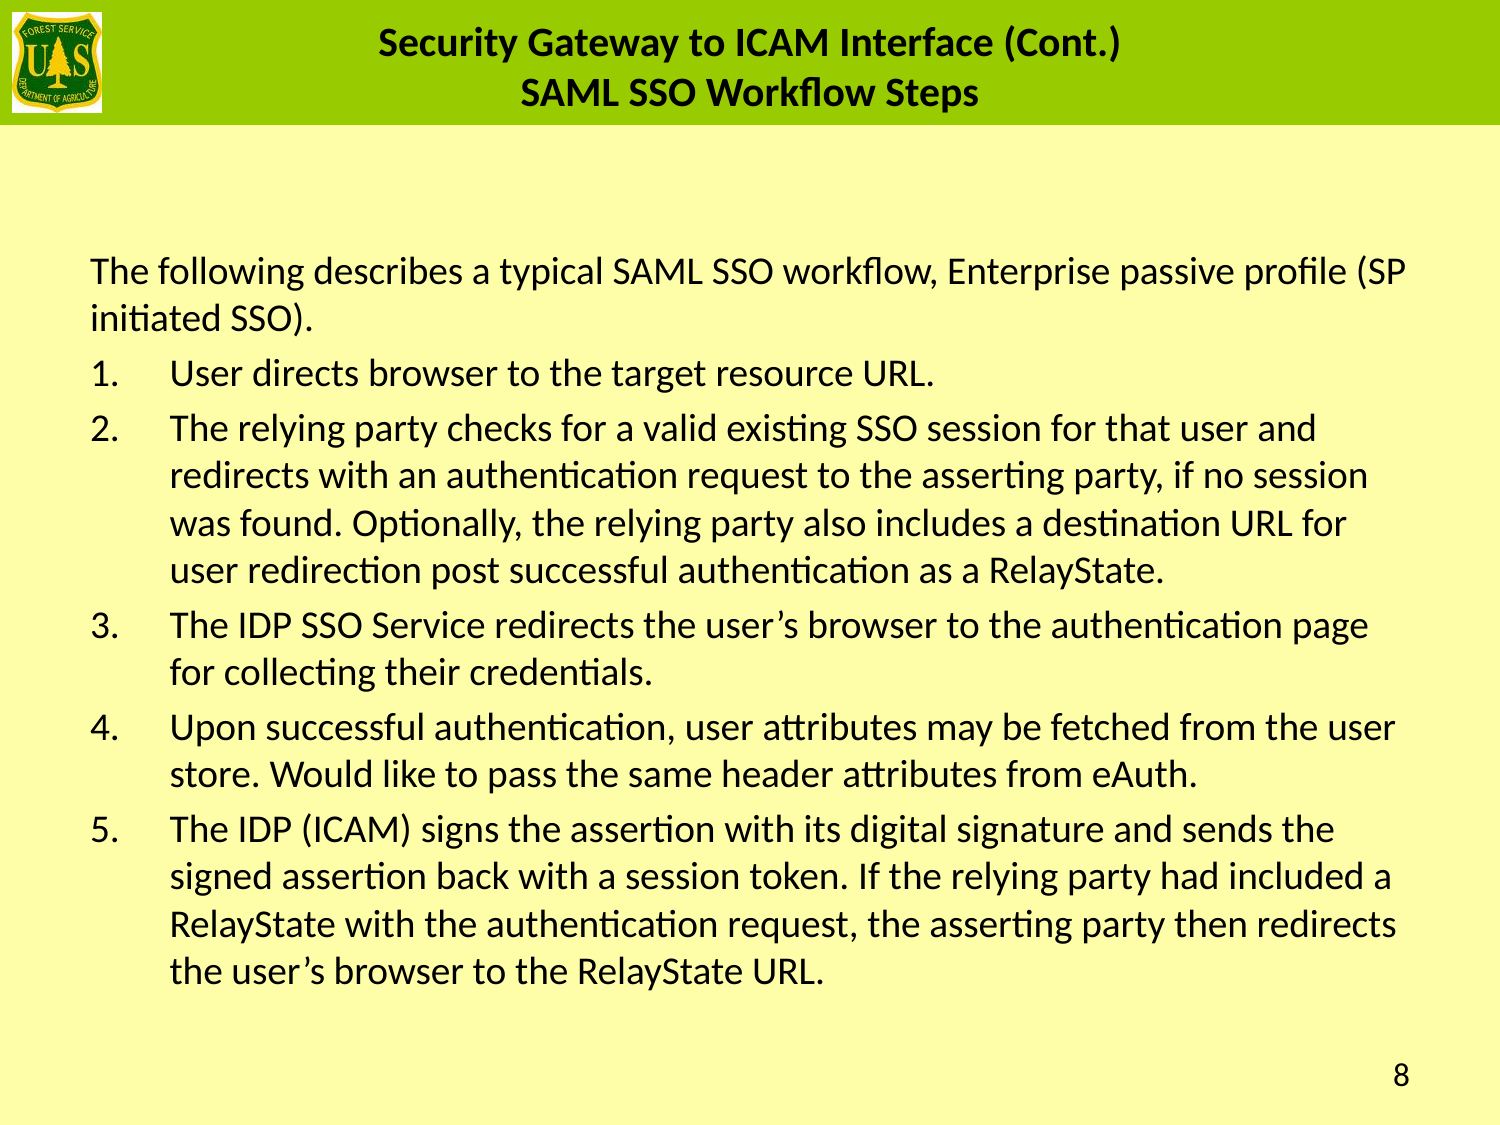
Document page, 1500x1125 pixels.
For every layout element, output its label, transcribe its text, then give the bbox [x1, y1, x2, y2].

title Security Gateway to ICAM Interface (Cont.) SAML SSO Workflow Steps [75, 37, 1425, 93]
slide_number 8 [1074, 1042, 1425, 1103]
picture [12, 12, 102, 113]
list The following describes a typical SAML SSO workflow, Enterprise passive profile (SP initiated SSO). User directs browser to the target resource URL. The relying party checks for a valid existing SSO session for that user and redirects with an authentication request to the asserting party, if no session was found. Optionally, the relying party also includes a destination URL for user redirection post successful authentication as a RelayState. The IDP SSO Service redirects the user’s browser to the authentication page for collecting their credentials. Upon successful authentication, user attributes may be fetched from the user store. Would like to pass the same header attributes from eAuth. The IDP (ICAM) signs the assertion with its digital signature and sends the signed assertion back with a session token. If the relying party had included a RelayState with the authentication request, the asserting party then redirects the user’s browser to the RelayState URL. [75, 237, 1425, 1005]
